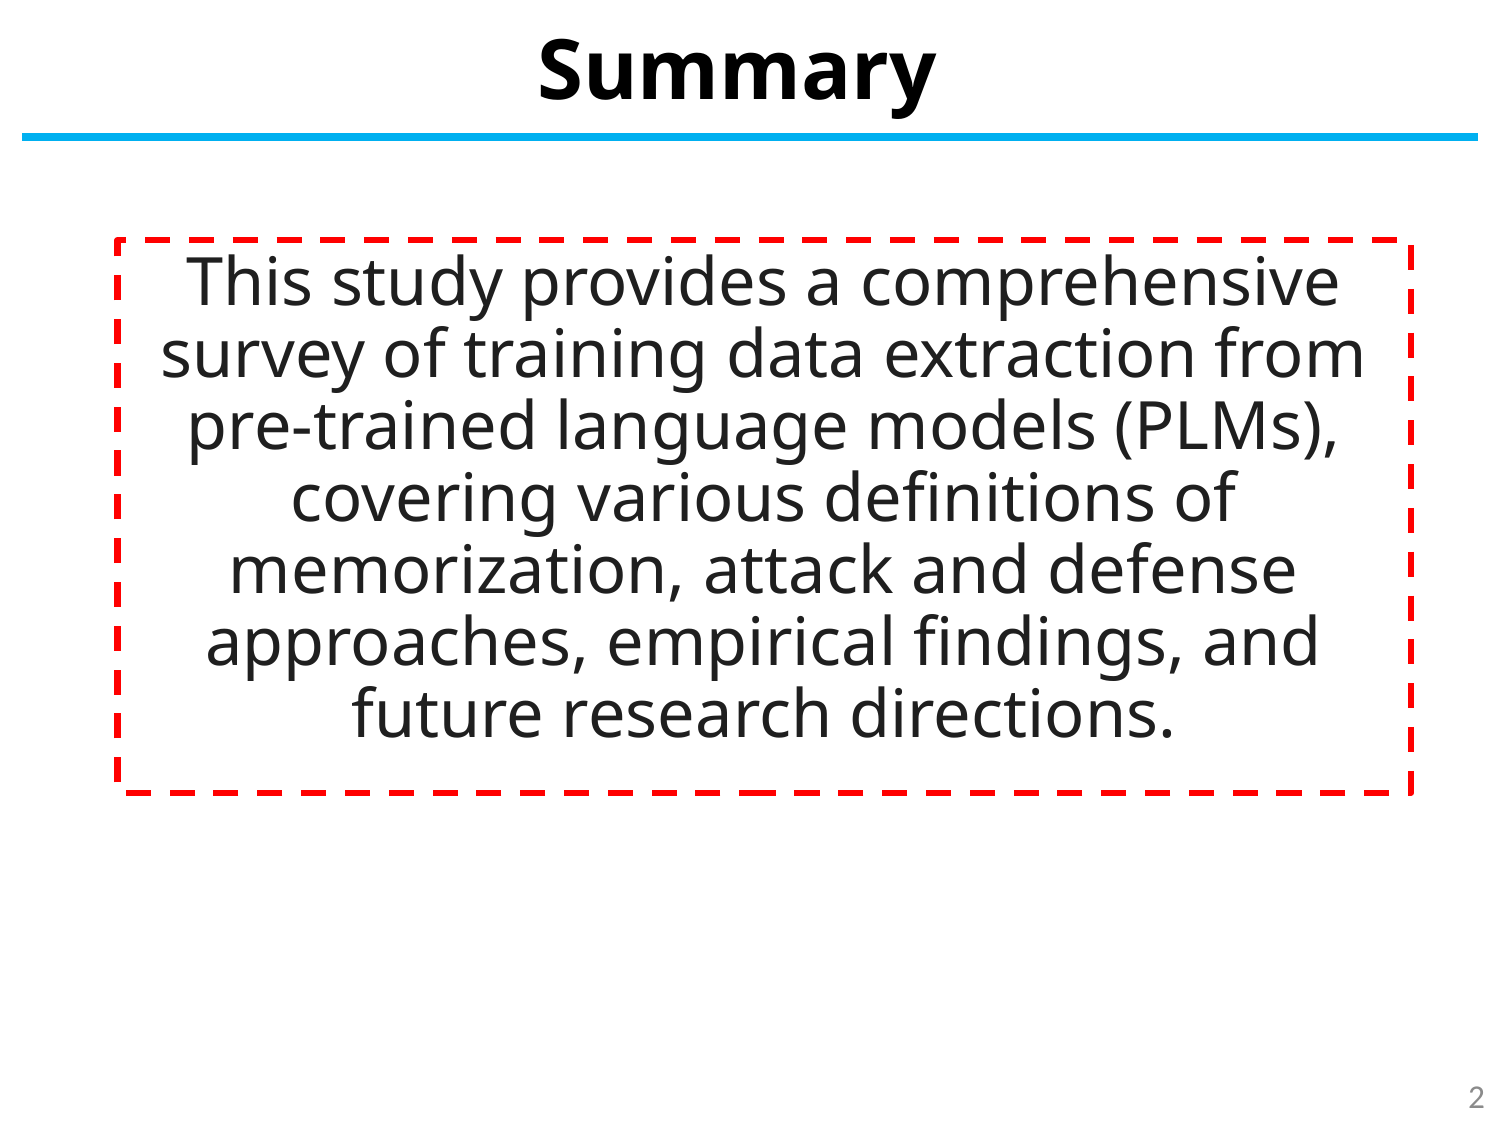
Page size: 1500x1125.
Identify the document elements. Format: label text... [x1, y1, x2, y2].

title Summary [0, 0, 1500, 182]
list This study provides a comprehensive survey of training data extraction from pre-trained language models (PLMs), covering various definitions of memorization, attack and defense approaches, empirical findings, and future research directions. [117, 240, 1412, 793]
slide_number 2 [1162, 1065, 1500, 1125]
text_box [22, 133, 1478, 141]
